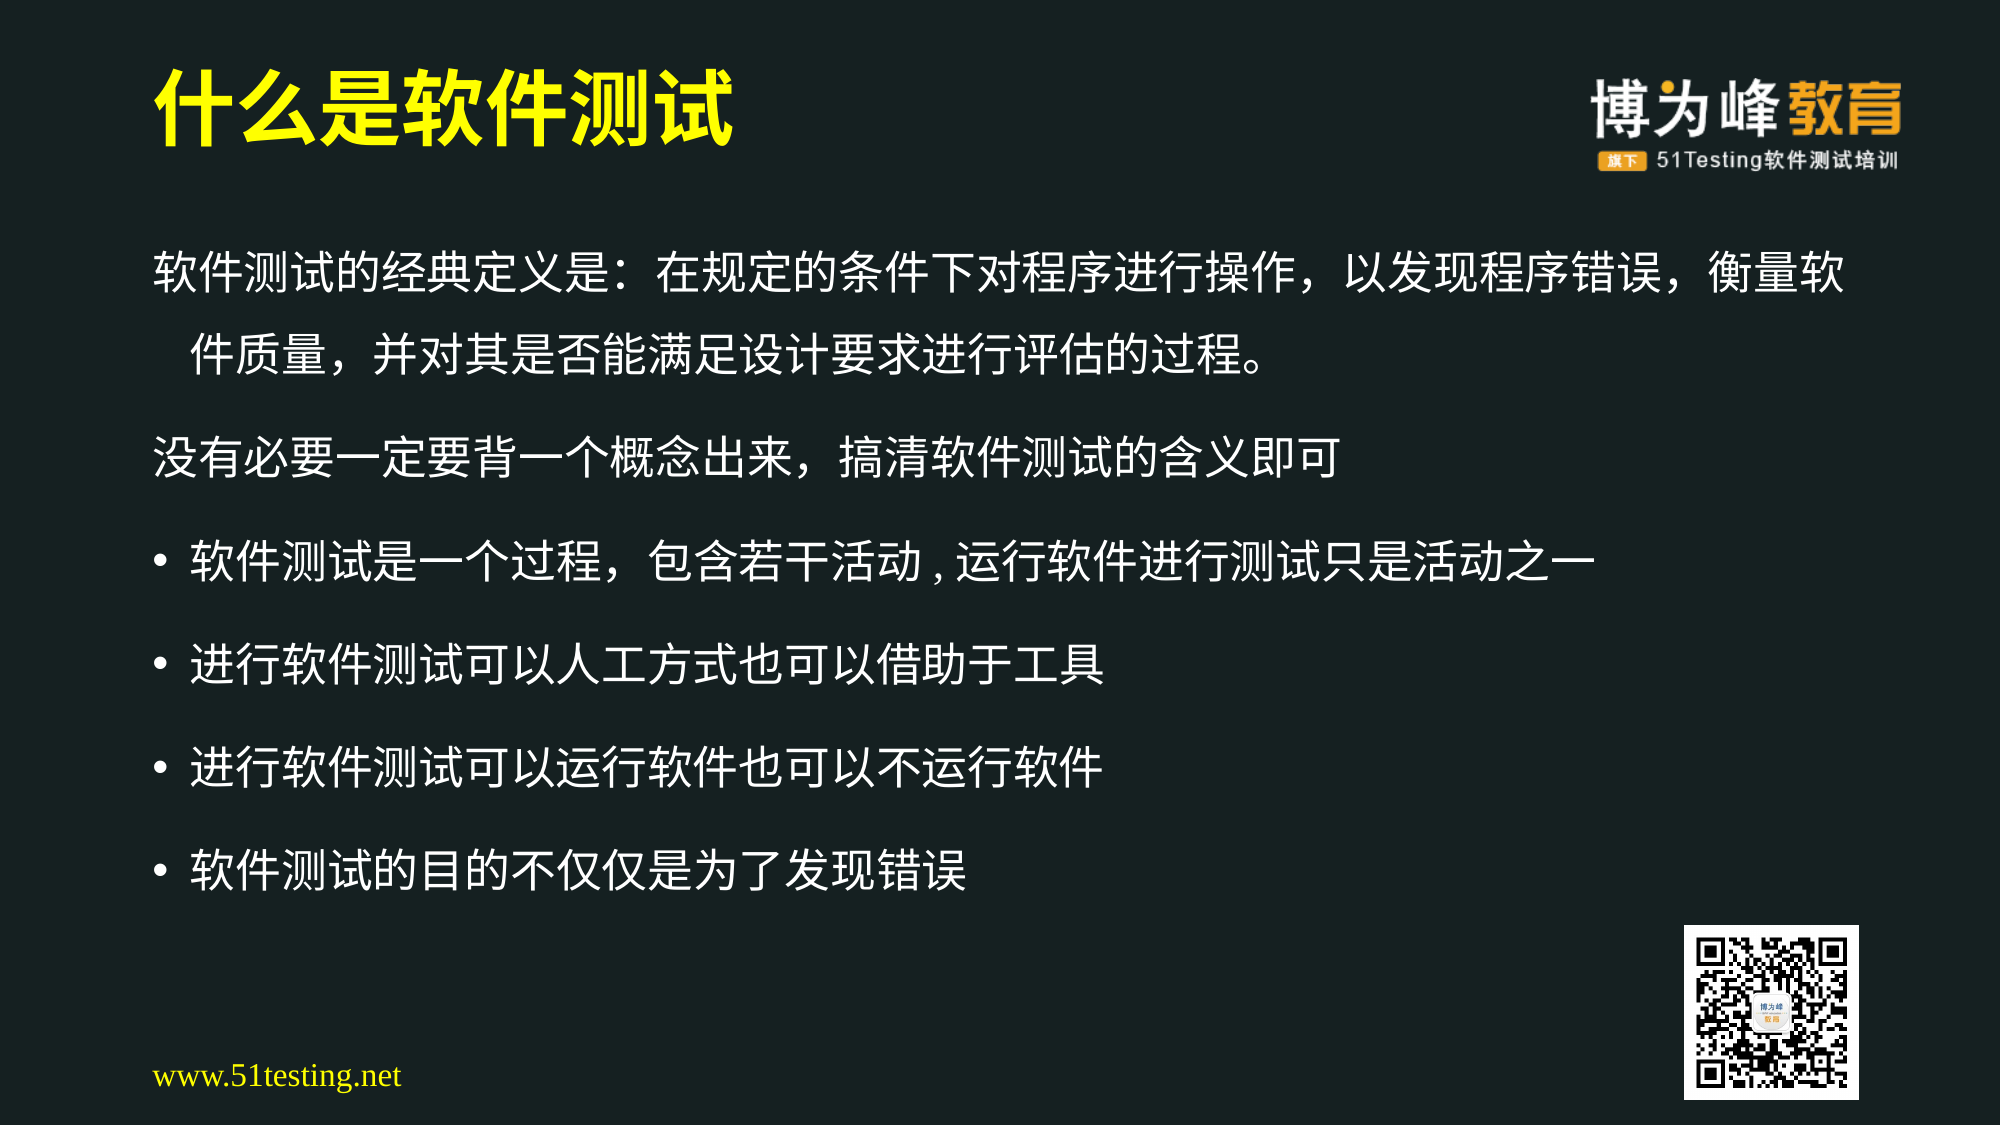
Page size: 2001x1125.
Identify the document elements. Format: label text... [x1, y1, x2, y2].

picture [1684, 1014, 1859, 1100]
list 软件测试的经典定义是：在规定的条件下对程序进行操作，以发现程序错误，衡量软件质量，并对其是否能满足设计要求进行评估的过程。 没有必要一定要背一个概念出来，搞清软件测试的含义即可 软件测试是一个过程，包含若干活动,运行软件进行测试只是活动之一 进行软件测试可以人工方式也可以借助于工具 进行软件测试可以运行软件也可以不运行软件 软件测试的目的不仅仅是为了发现错误 [137, 208, 1863, 1014]
picture [1863, 78, 1906, 175]
title 什么是软件测试 [137, 59, 1863, 185]
slide_number www.51testing.net [137, 1042, 588, 1103]
